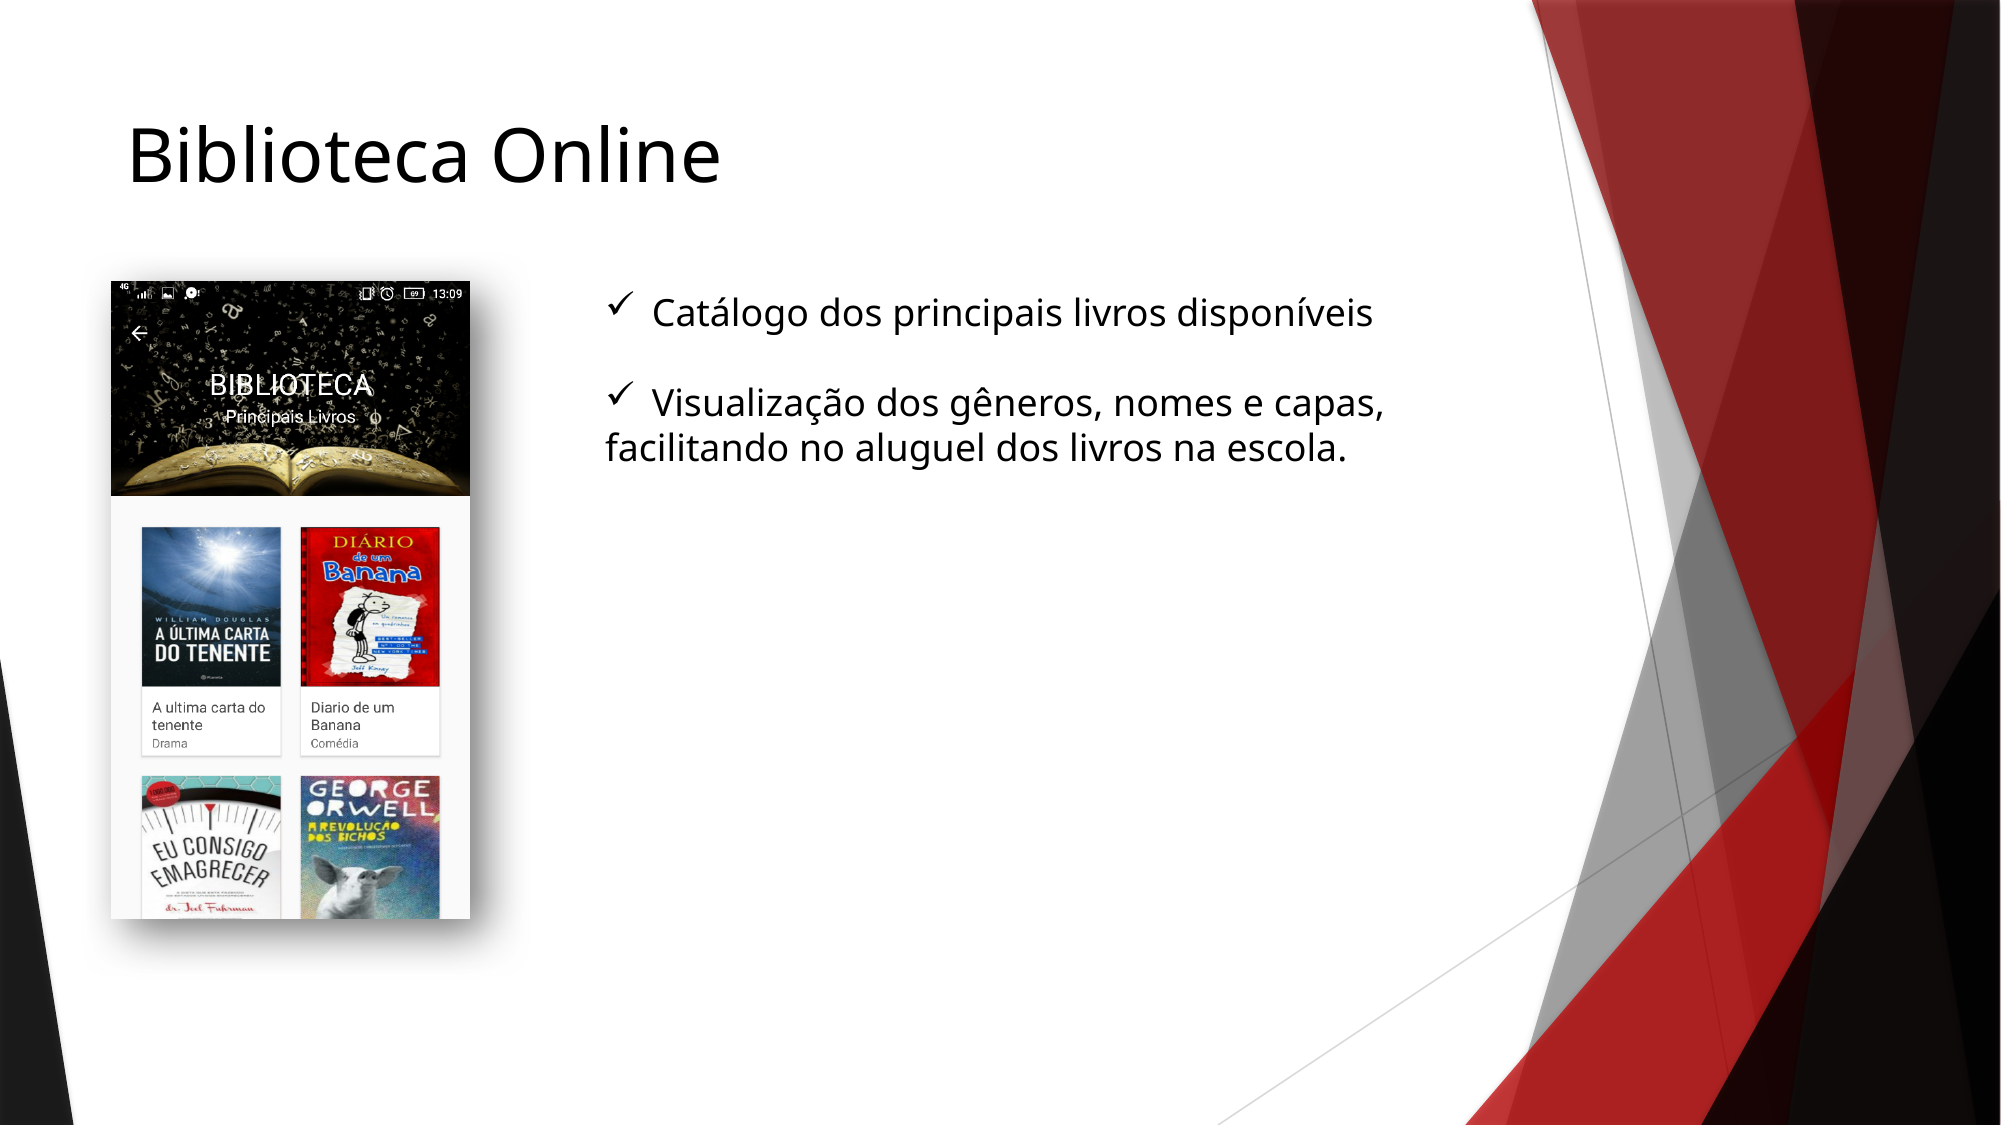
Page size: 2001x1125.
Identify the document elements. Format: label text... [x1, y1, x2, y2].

title Biblioteca Online [111, 99, 1522, 317]
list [110, 280, 470, 919]
text_box Catálogo dos principais livros disponíveis Visualização dos gêneros, nomes e capas, facilitando no aluguel dos livros na escola. [590, 281, 1401, 477]
